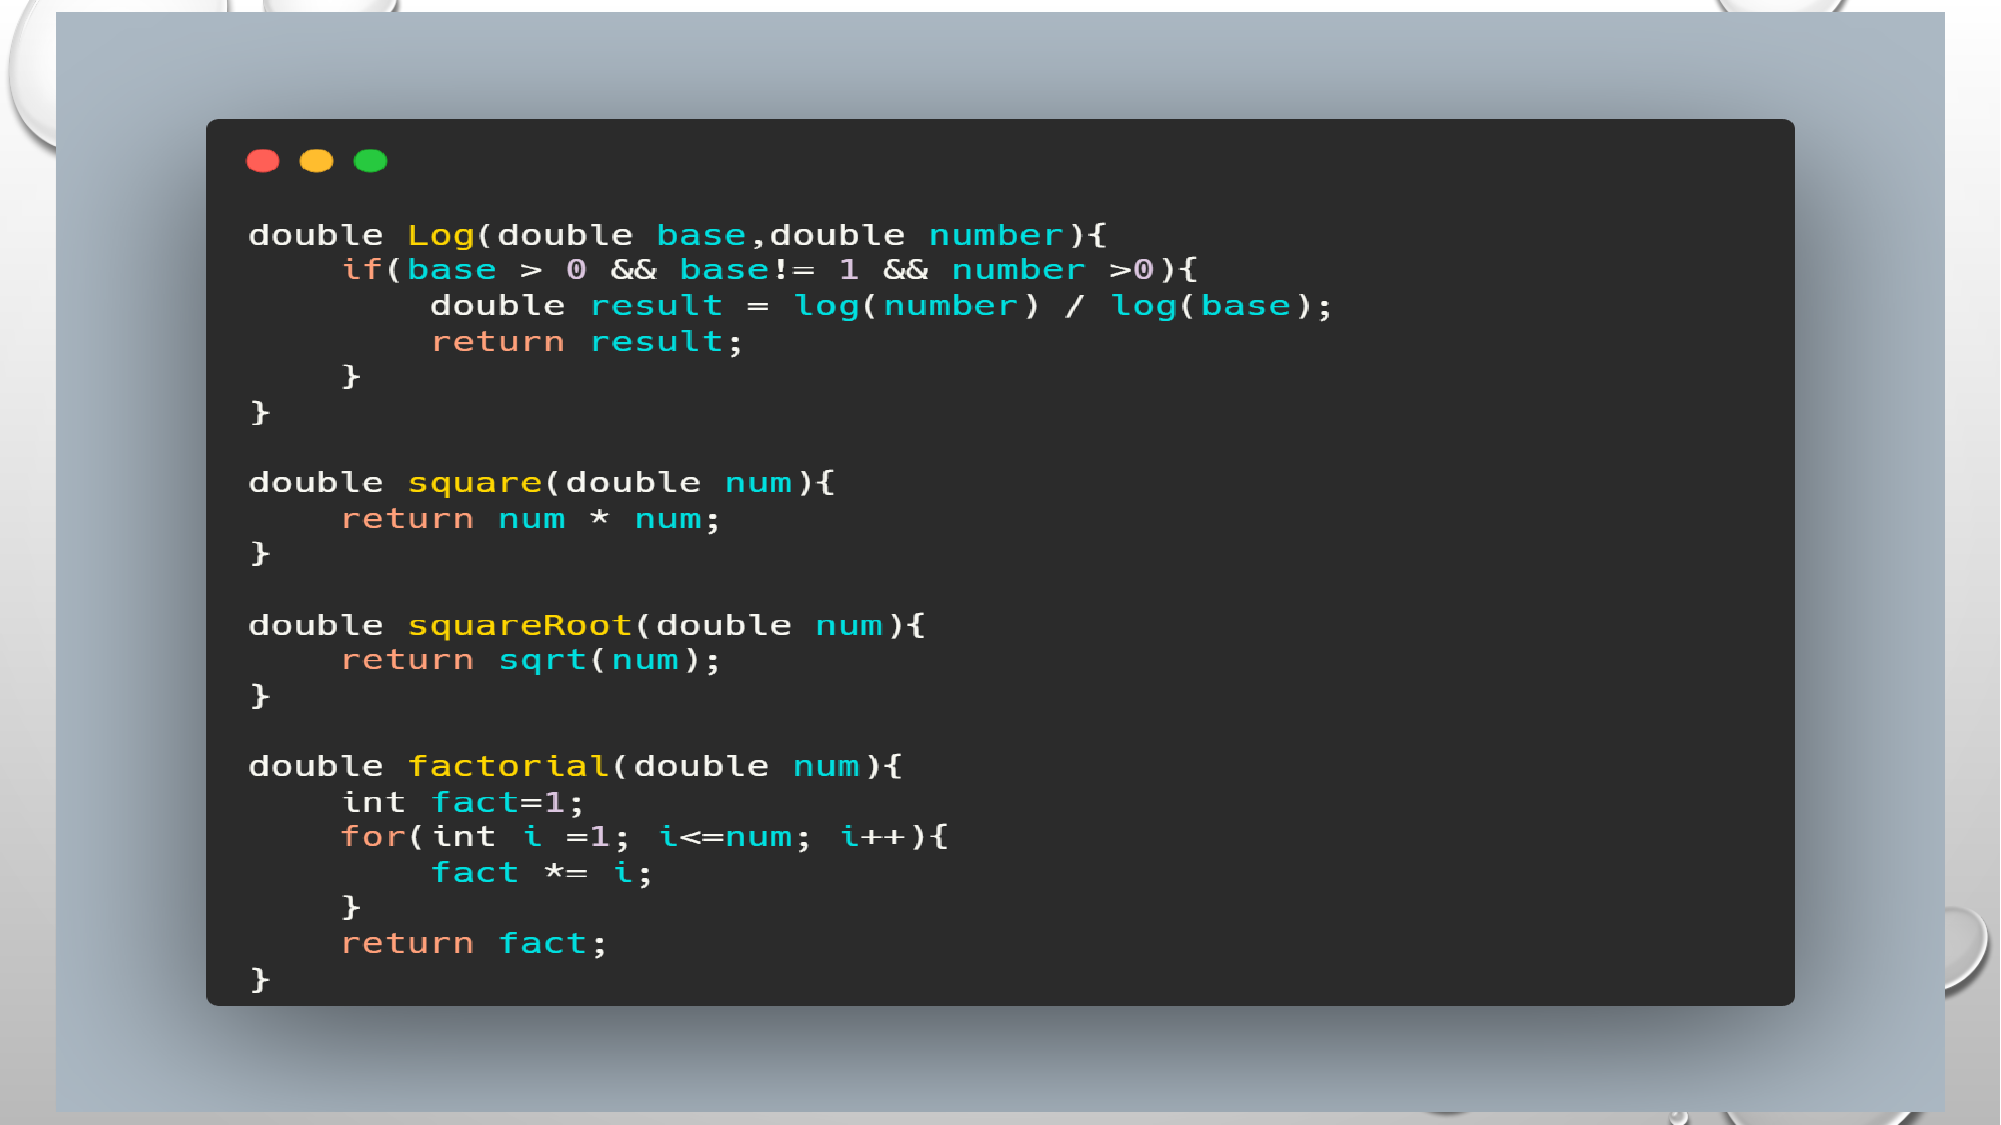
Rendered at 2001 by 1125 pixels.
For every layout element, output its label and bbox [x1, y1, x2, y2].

list [55, 12, 1945, 1113]
picture [0, 0, 2000, 1125]
